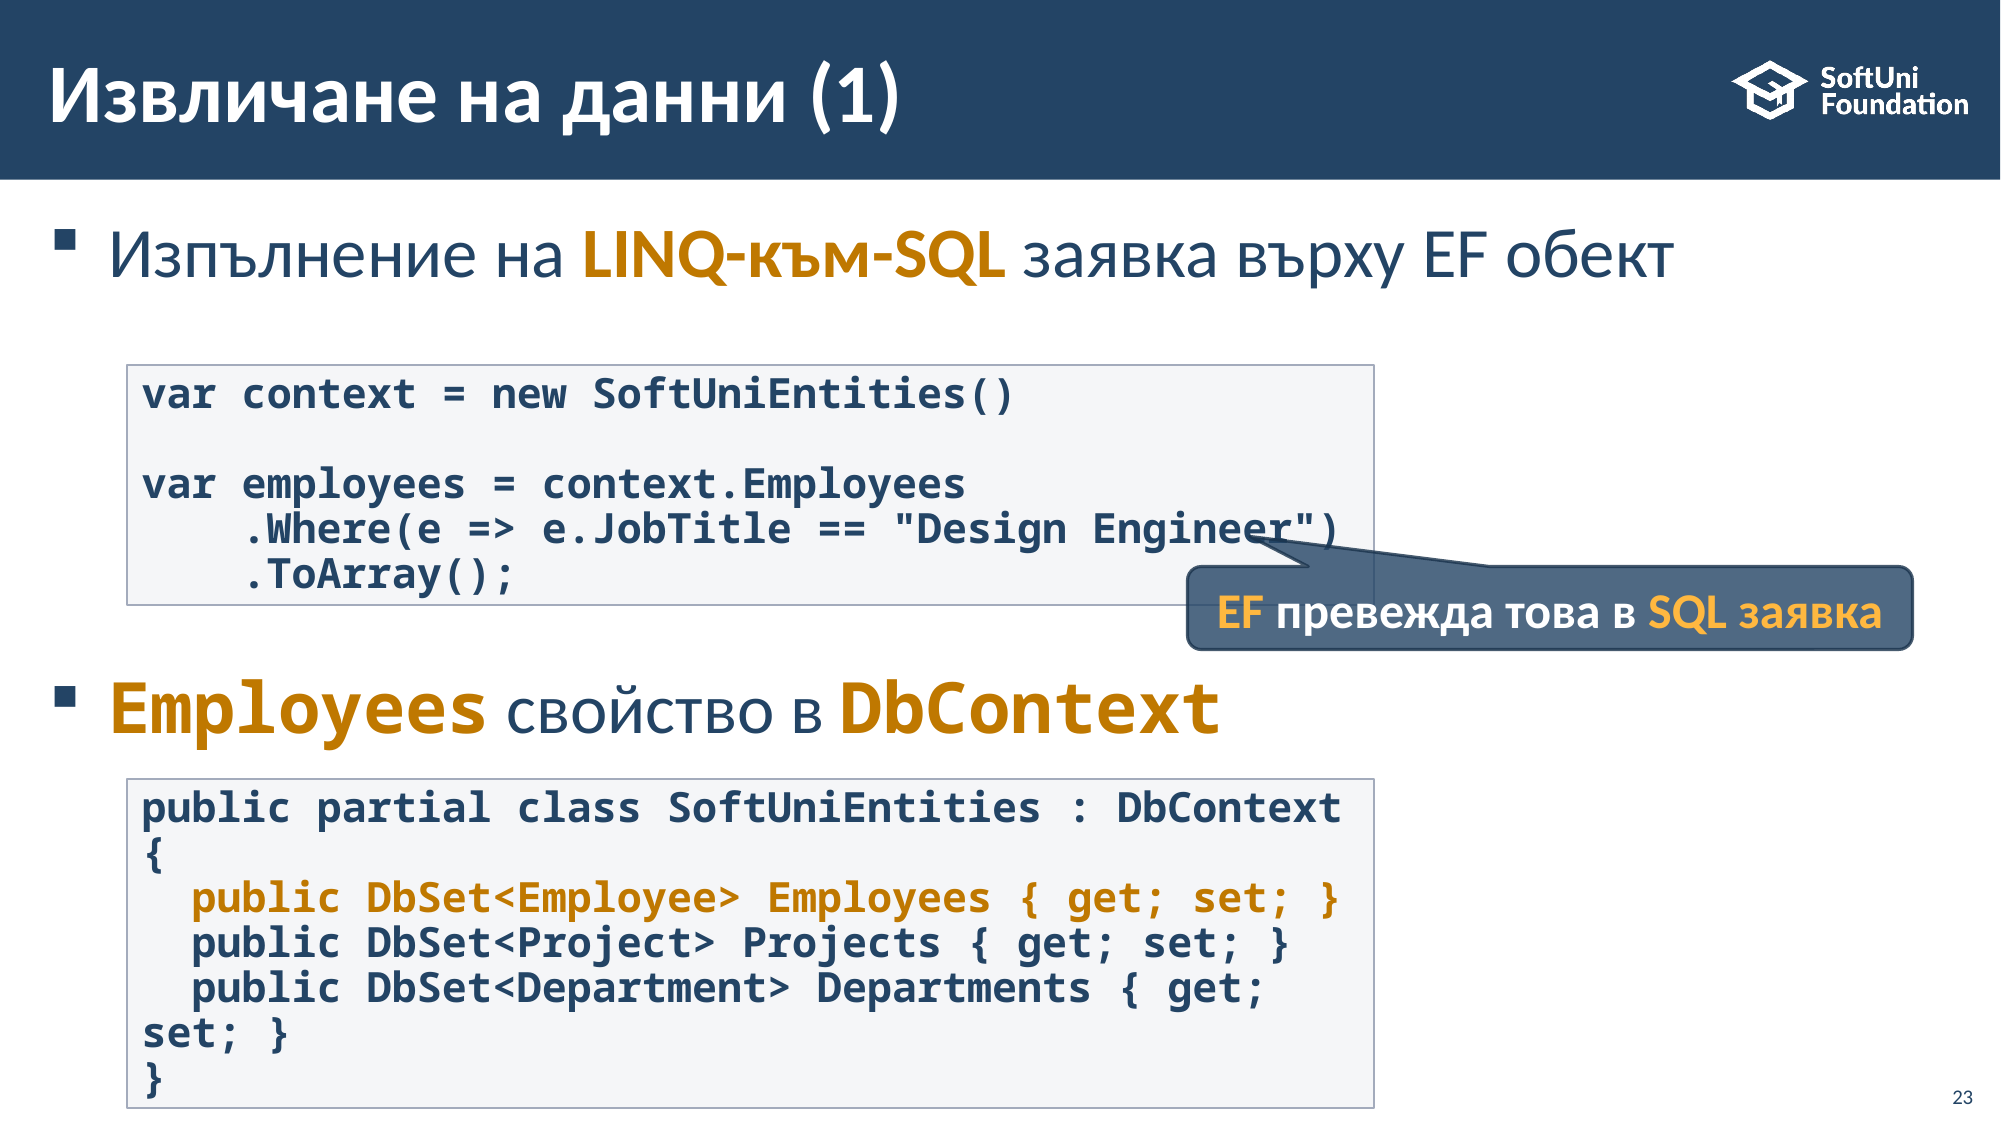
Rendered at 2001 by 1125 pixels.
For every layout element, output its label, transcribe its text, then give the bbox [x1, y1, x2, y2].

slide_number 23 [1927, 1067, 1989, 1117]
picture [1731, 60, 1968, 120]
title Извличане на данни (1) [31, 16, 1716, 162]
text_box EF превежда това в SQL заявка [1185, 534, 1915, 652]
text_box public partial class SoftUniEntities : DbContext { public DbSet<Employee> Employees { get; set; } public DbSet<Project> Projects { get; set; } public DbSet<Department> Departments { get; set; } } [126, 778, 1375, 1109]
text_box var context = new SoftUniEntities() var employees = context.Employees .Where(e => e.JobTitle == "Design Engineer") .ToArray(); [126, 364, 1375, 605]
list Изпълнение на LINQ-към-SQL заявка върху EF обект Employees свойство в DbContext [31, 196, 1970, 1104]
